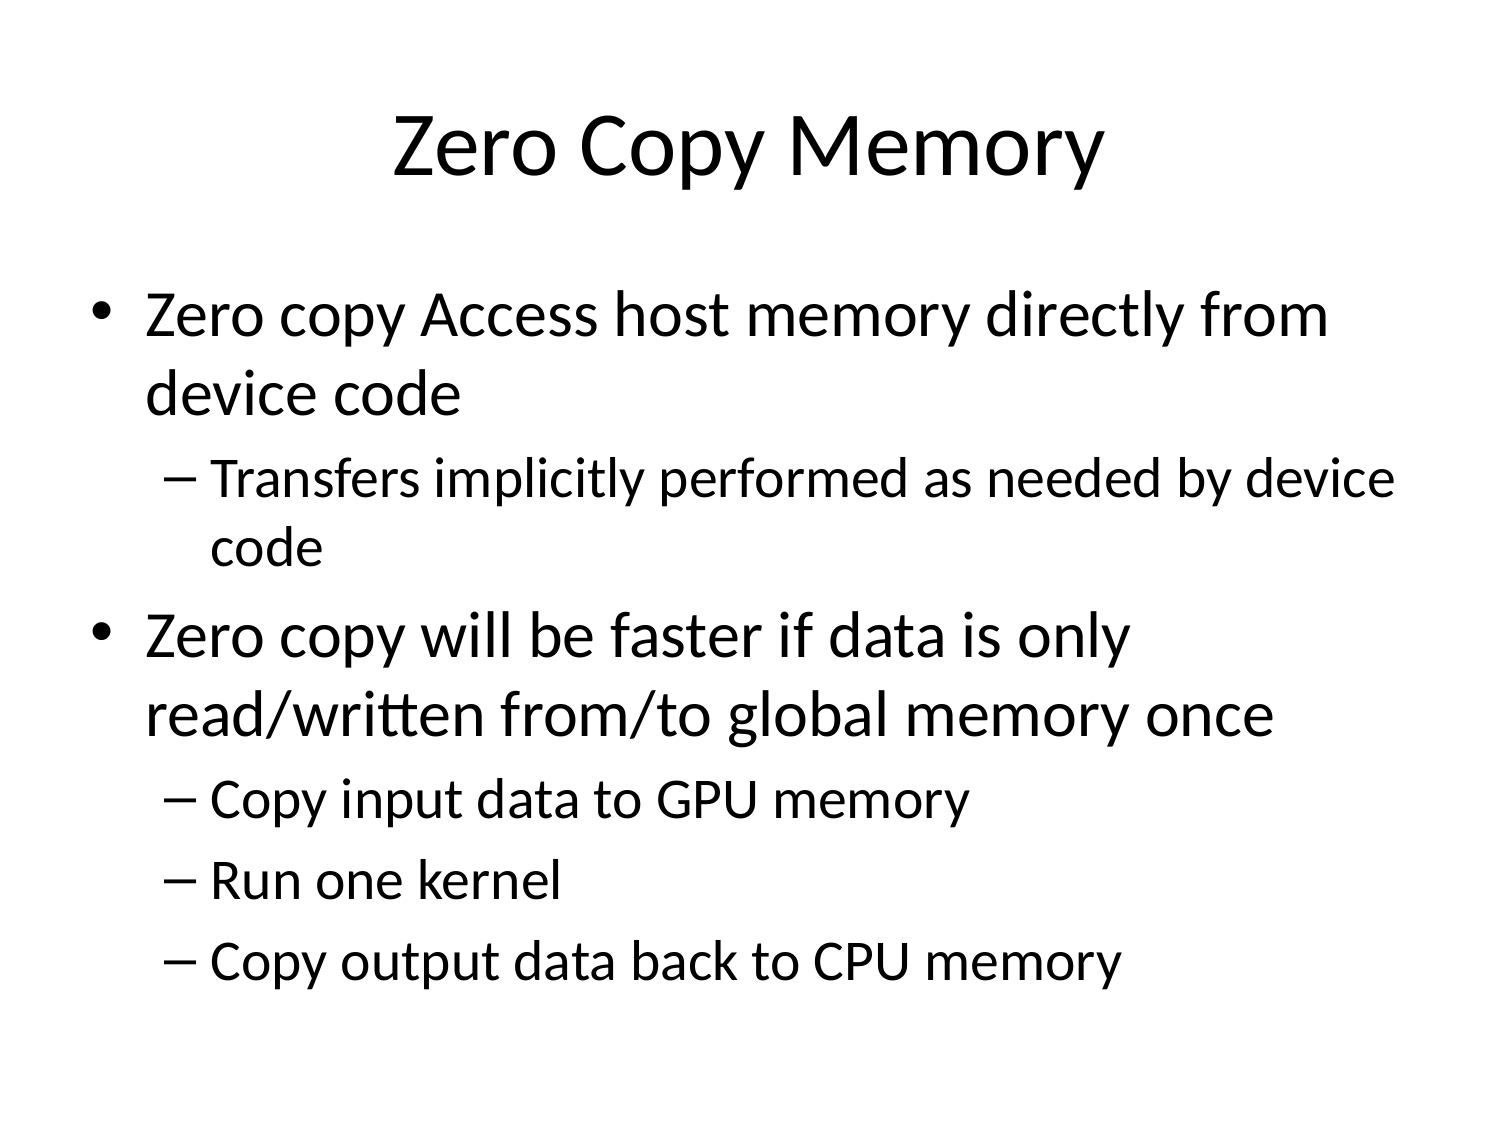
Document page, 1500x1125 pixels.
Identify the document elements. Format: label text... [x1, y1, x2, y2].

title Zero Copy Memory [75, 45, 1425, 233]
list Zero copy Access host memory directly from device code Transfers implicitly performed as needed by device code Zero copy will be faster if data is only read/written from/to global memory once Copy input data to GPU memory Run one kernel Copy output data back to CPU memory [75, 262, 1425, 1005]
